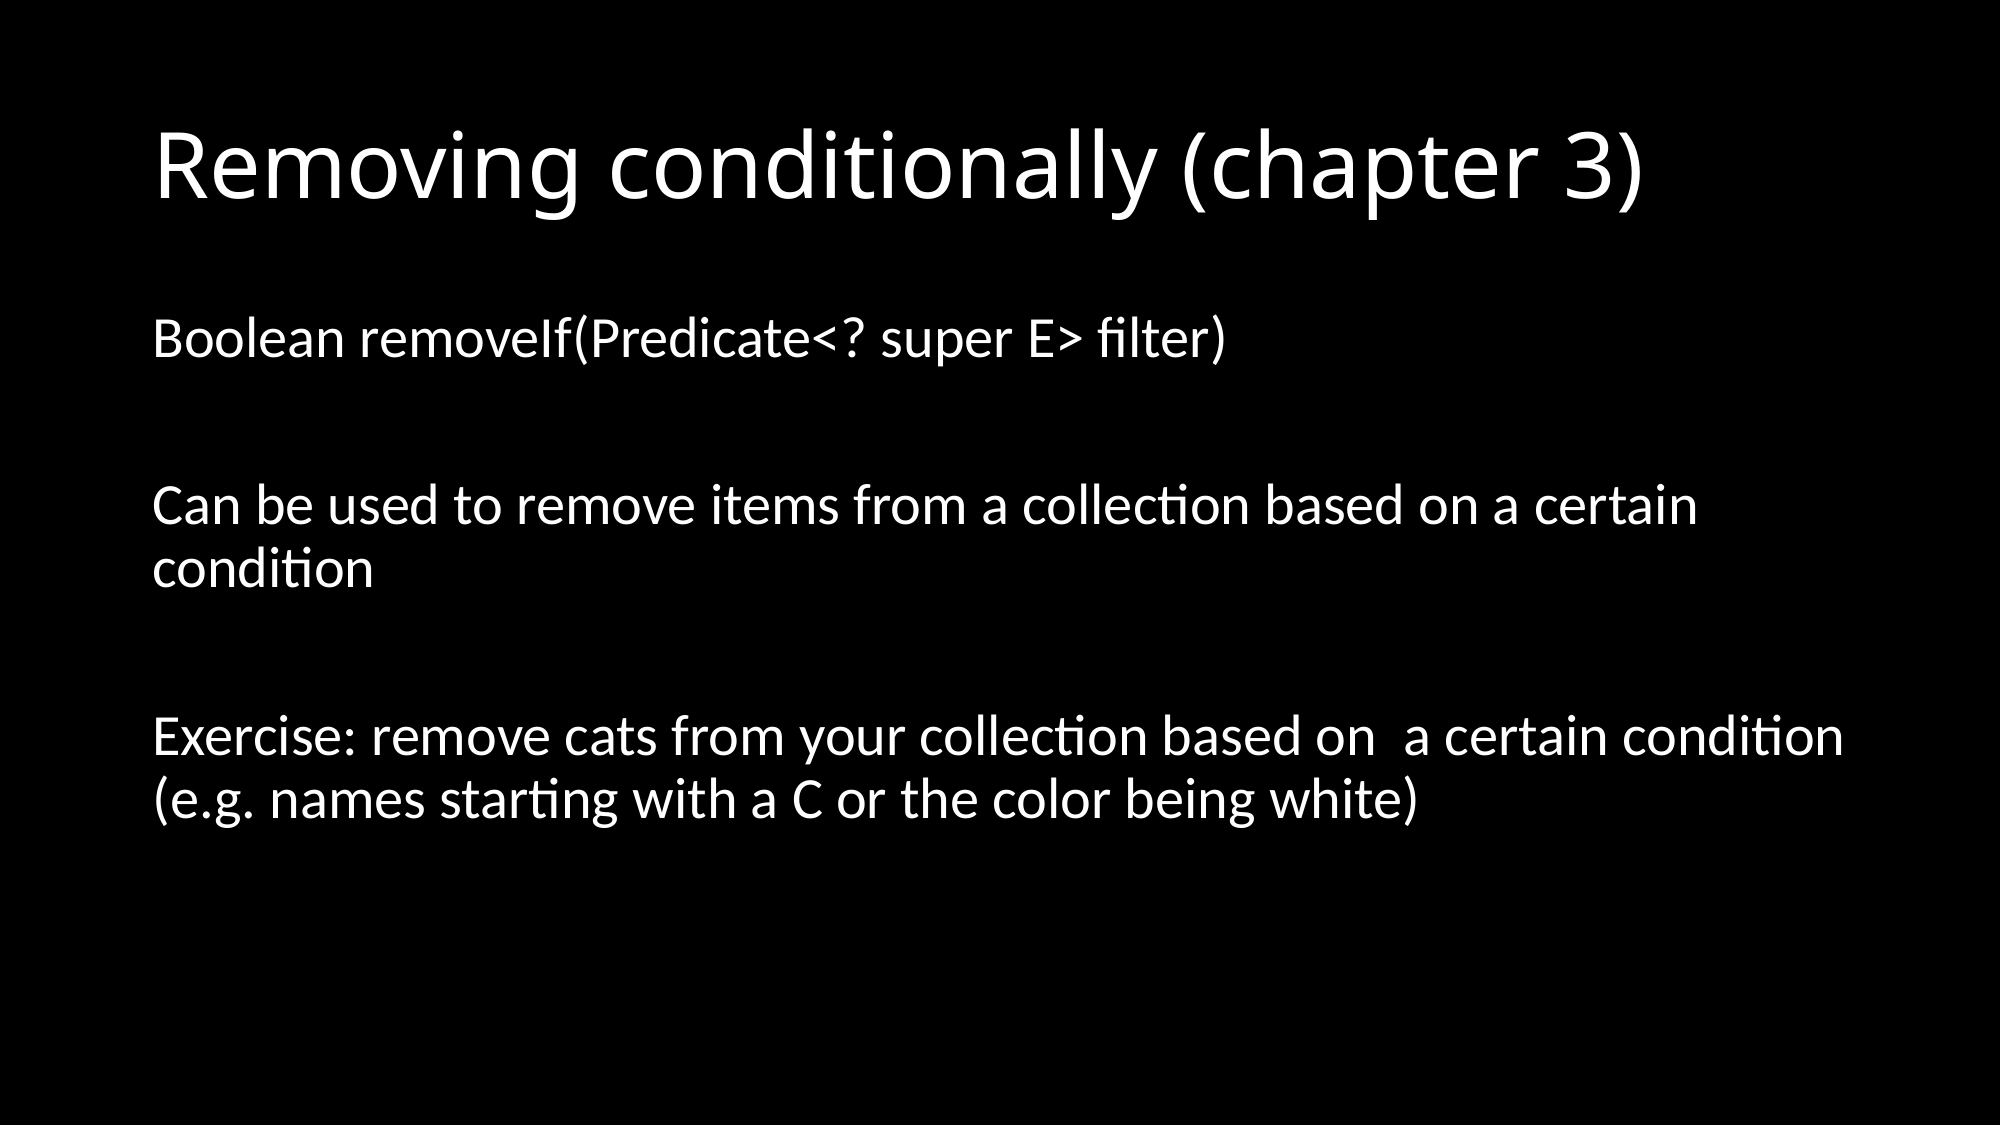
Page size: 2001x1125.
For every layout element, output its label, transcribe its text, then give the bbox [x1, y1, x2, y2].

title Removing conditionally (chapter 3) [137, 59, 1863, 278]
list Boolean removeIf(Predicate<? super E> filter) Can be used to remove items from a collection based on a certain condition Exercise: remove cats from your collection based on a certain condition (e.g. names starting with a C or the color being white) [137, 299, 1863, 1014]
